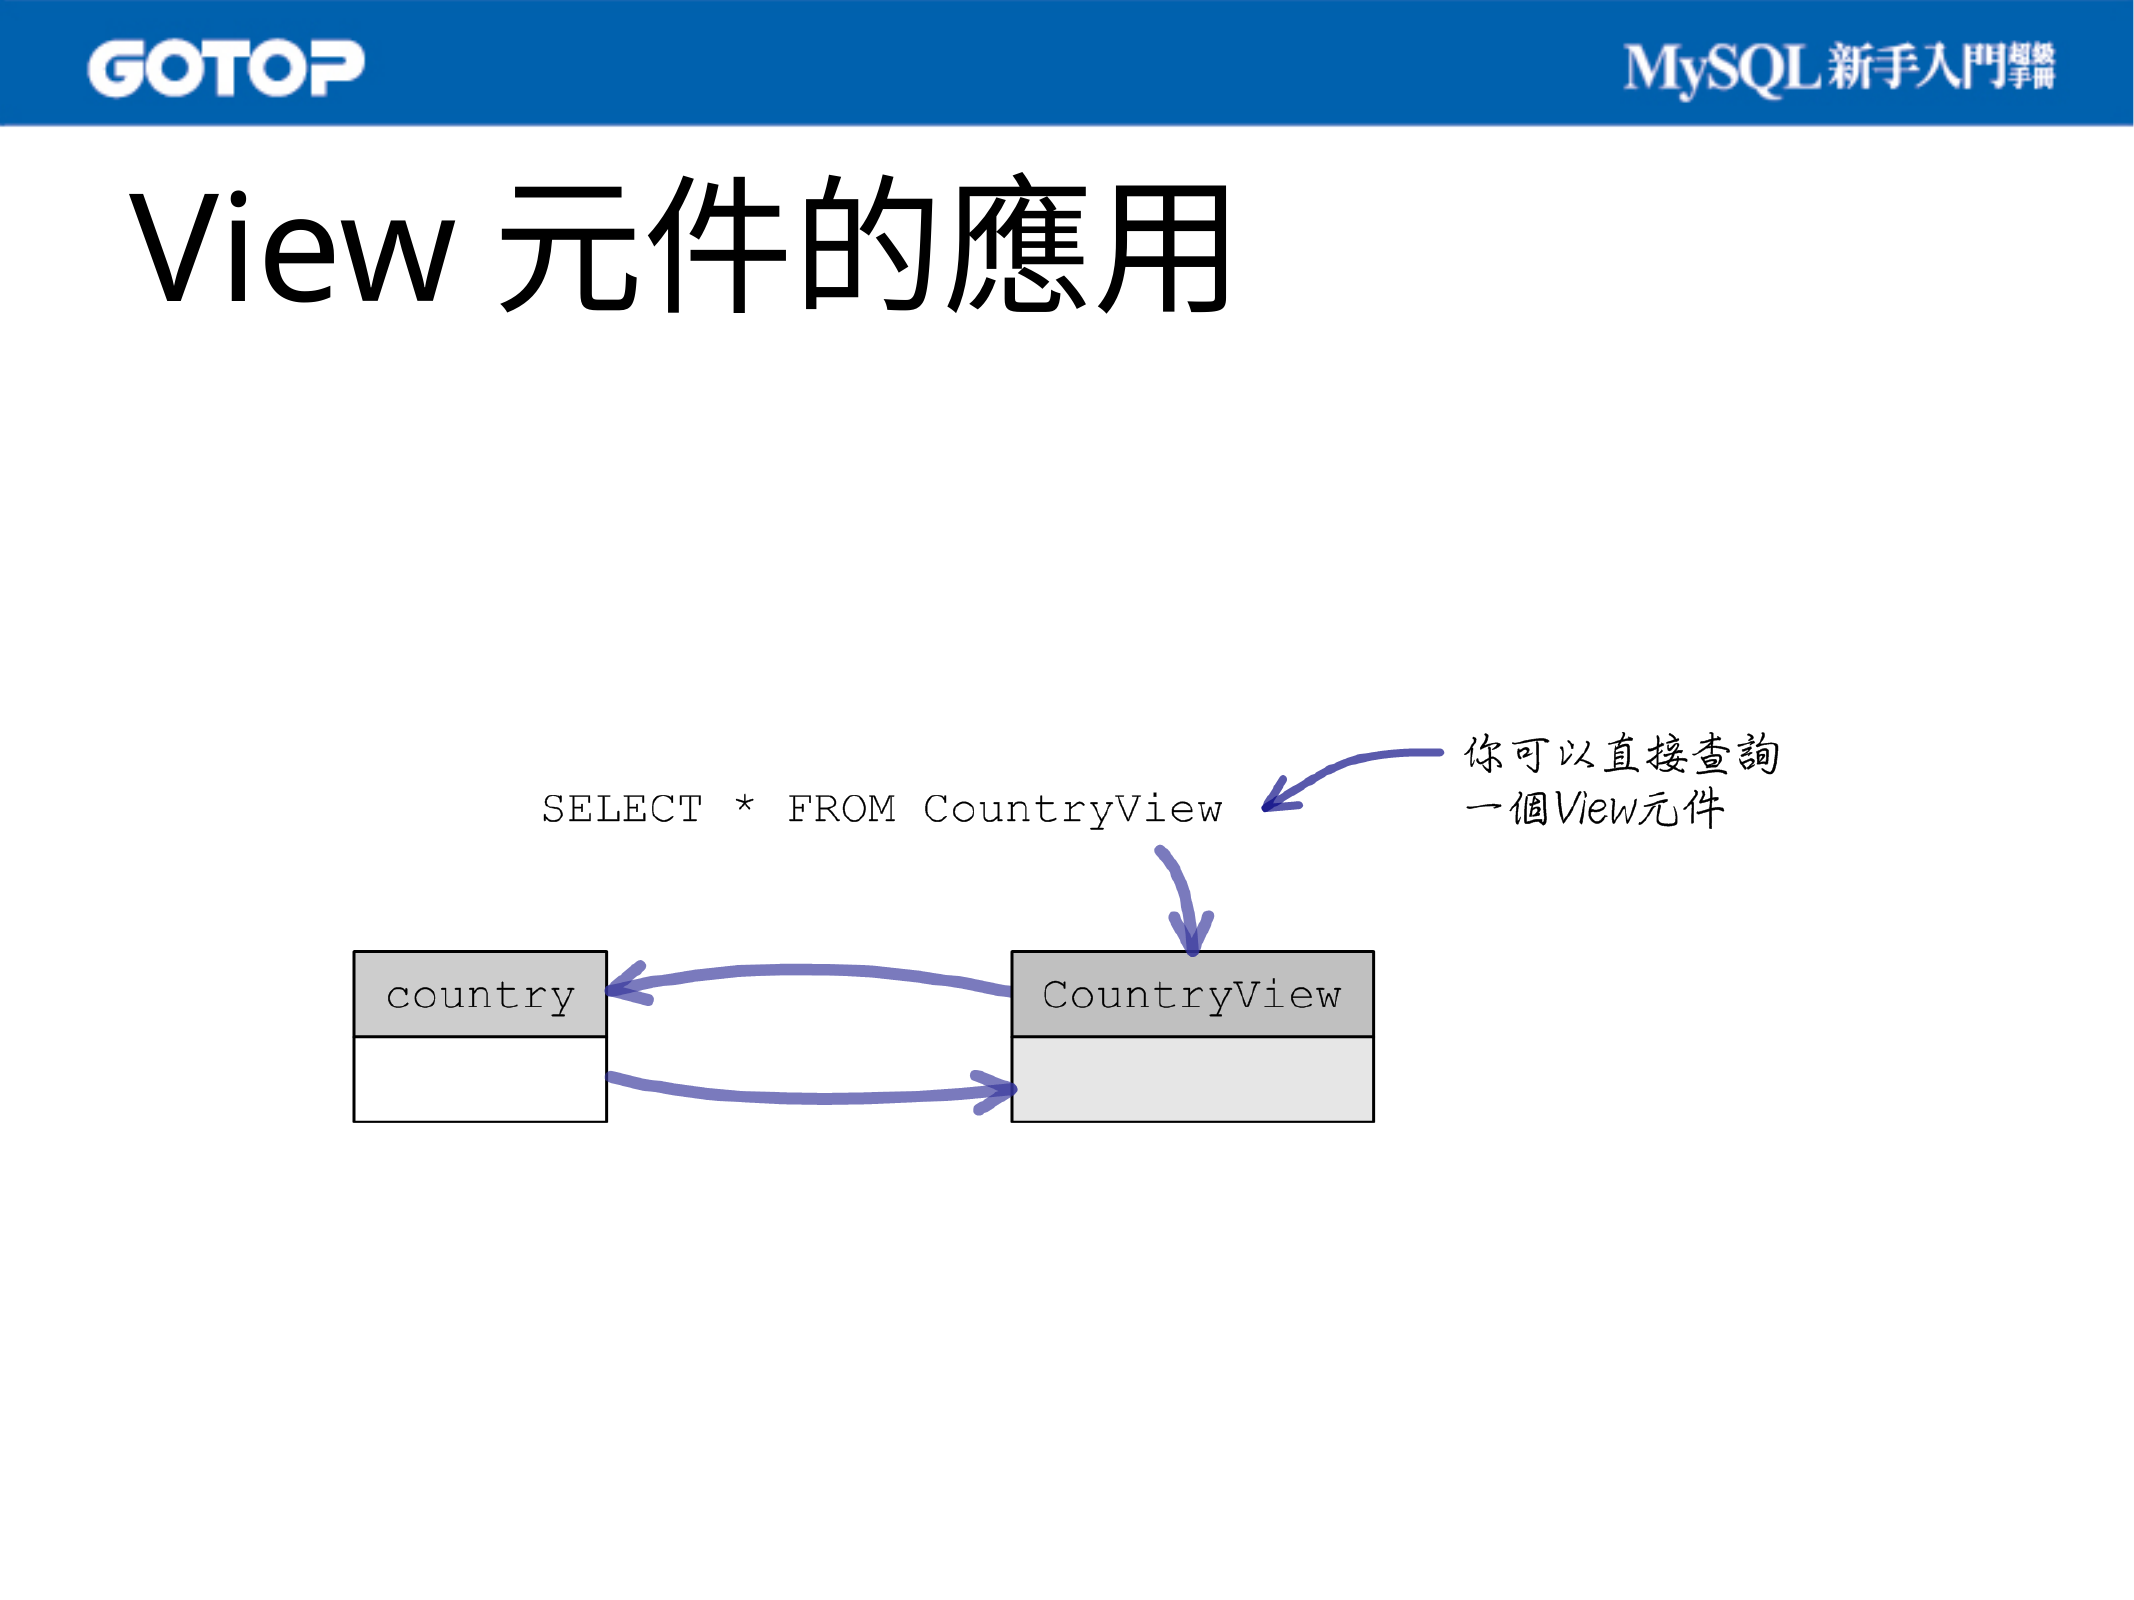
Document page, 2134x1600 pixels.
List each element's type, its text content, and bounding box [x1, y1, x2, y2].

title View元件的應用 [128, 41, 2005, 443]
picture [0, 0, 2134, 1600]
